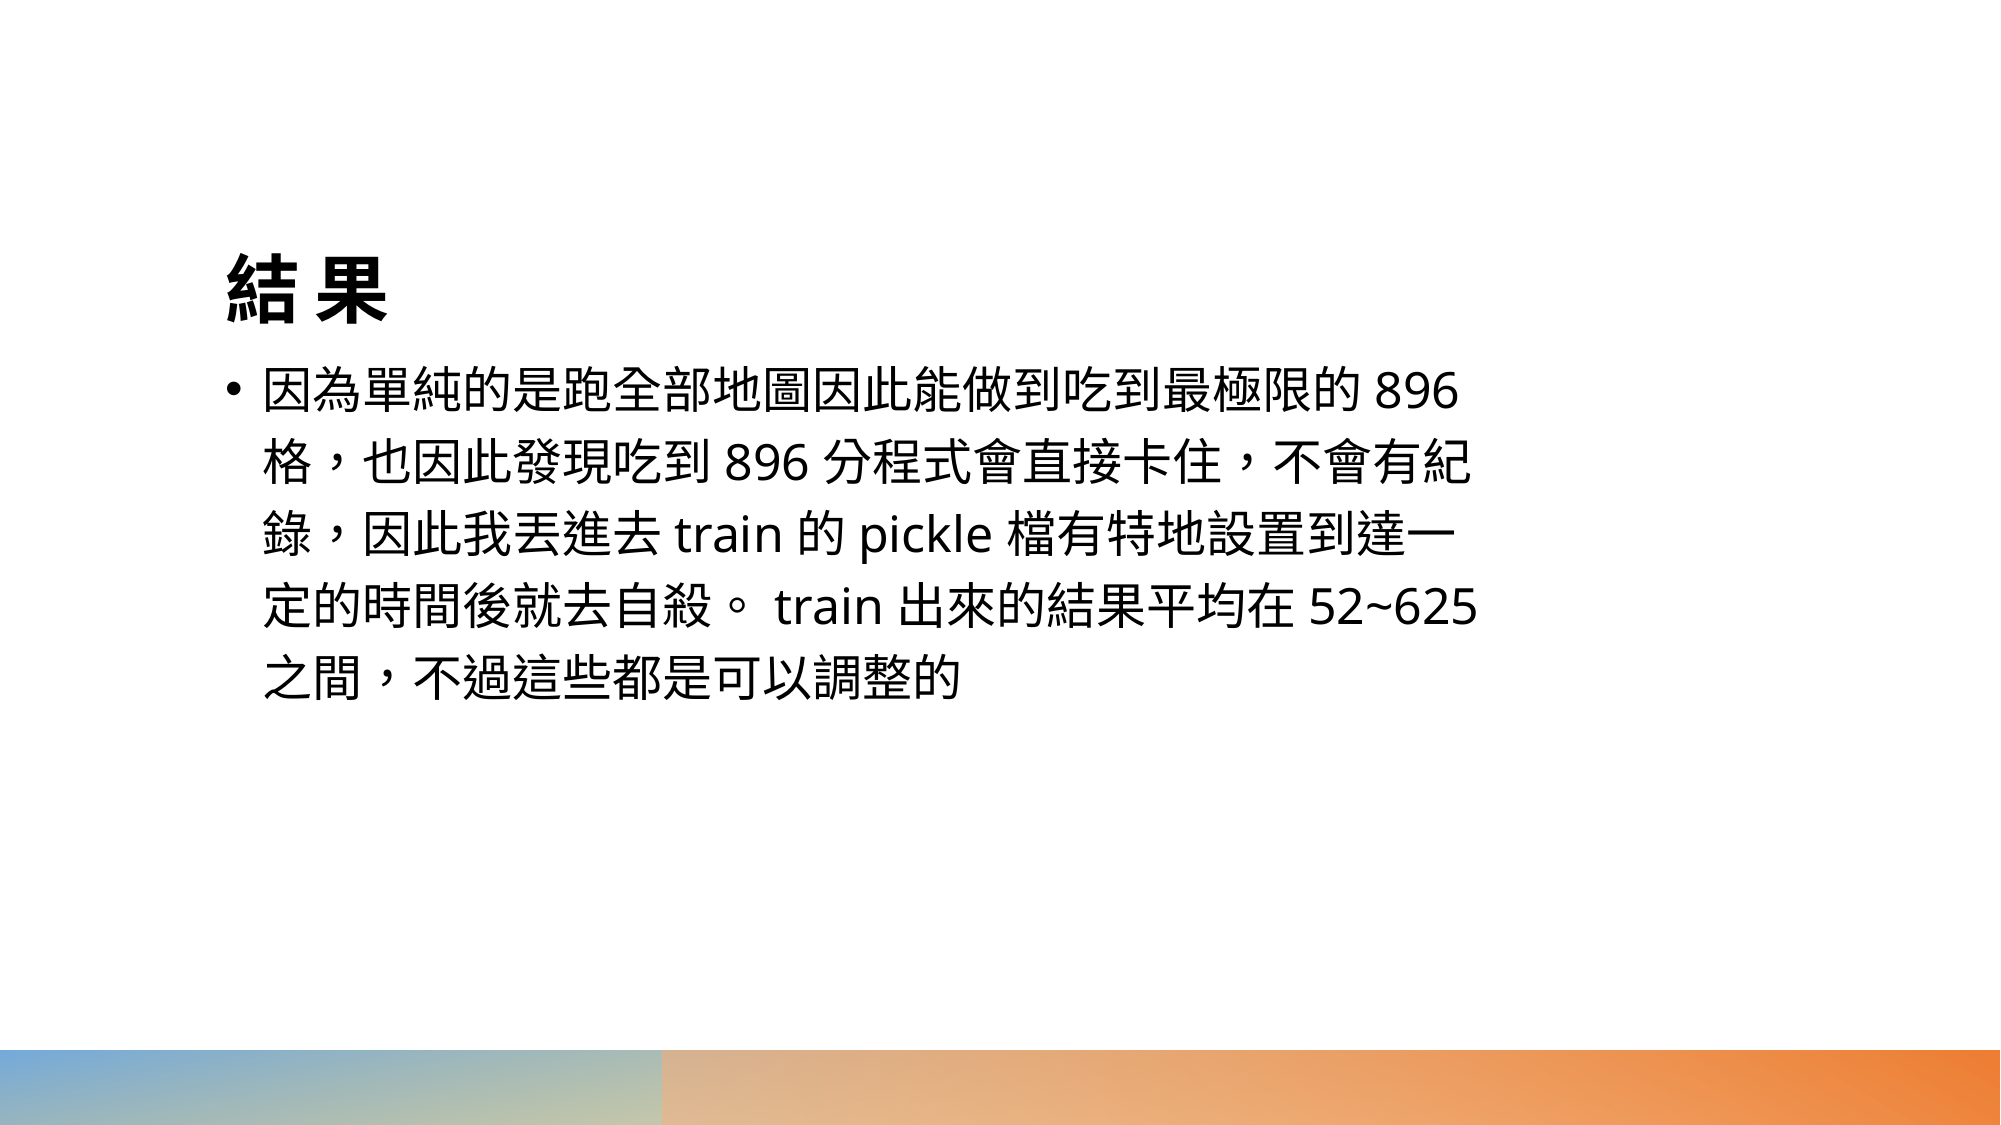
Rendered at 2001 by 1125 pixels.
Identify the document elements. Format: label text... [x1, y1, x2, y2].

title 結果 [225, 130, 1905, 333]
list 因為單純的是跑全部地圖因此能做到吃到最極限的896格，也因此發現吃到896分程式會直接卡住，不會有紀錄，因此我丟進去train的pickle檔有特地設置到達一定的時間後就去自殺。train出來的結果平均在52~625 之間，不過這些都是可以調整的 [225, 346, 1484, 996]
